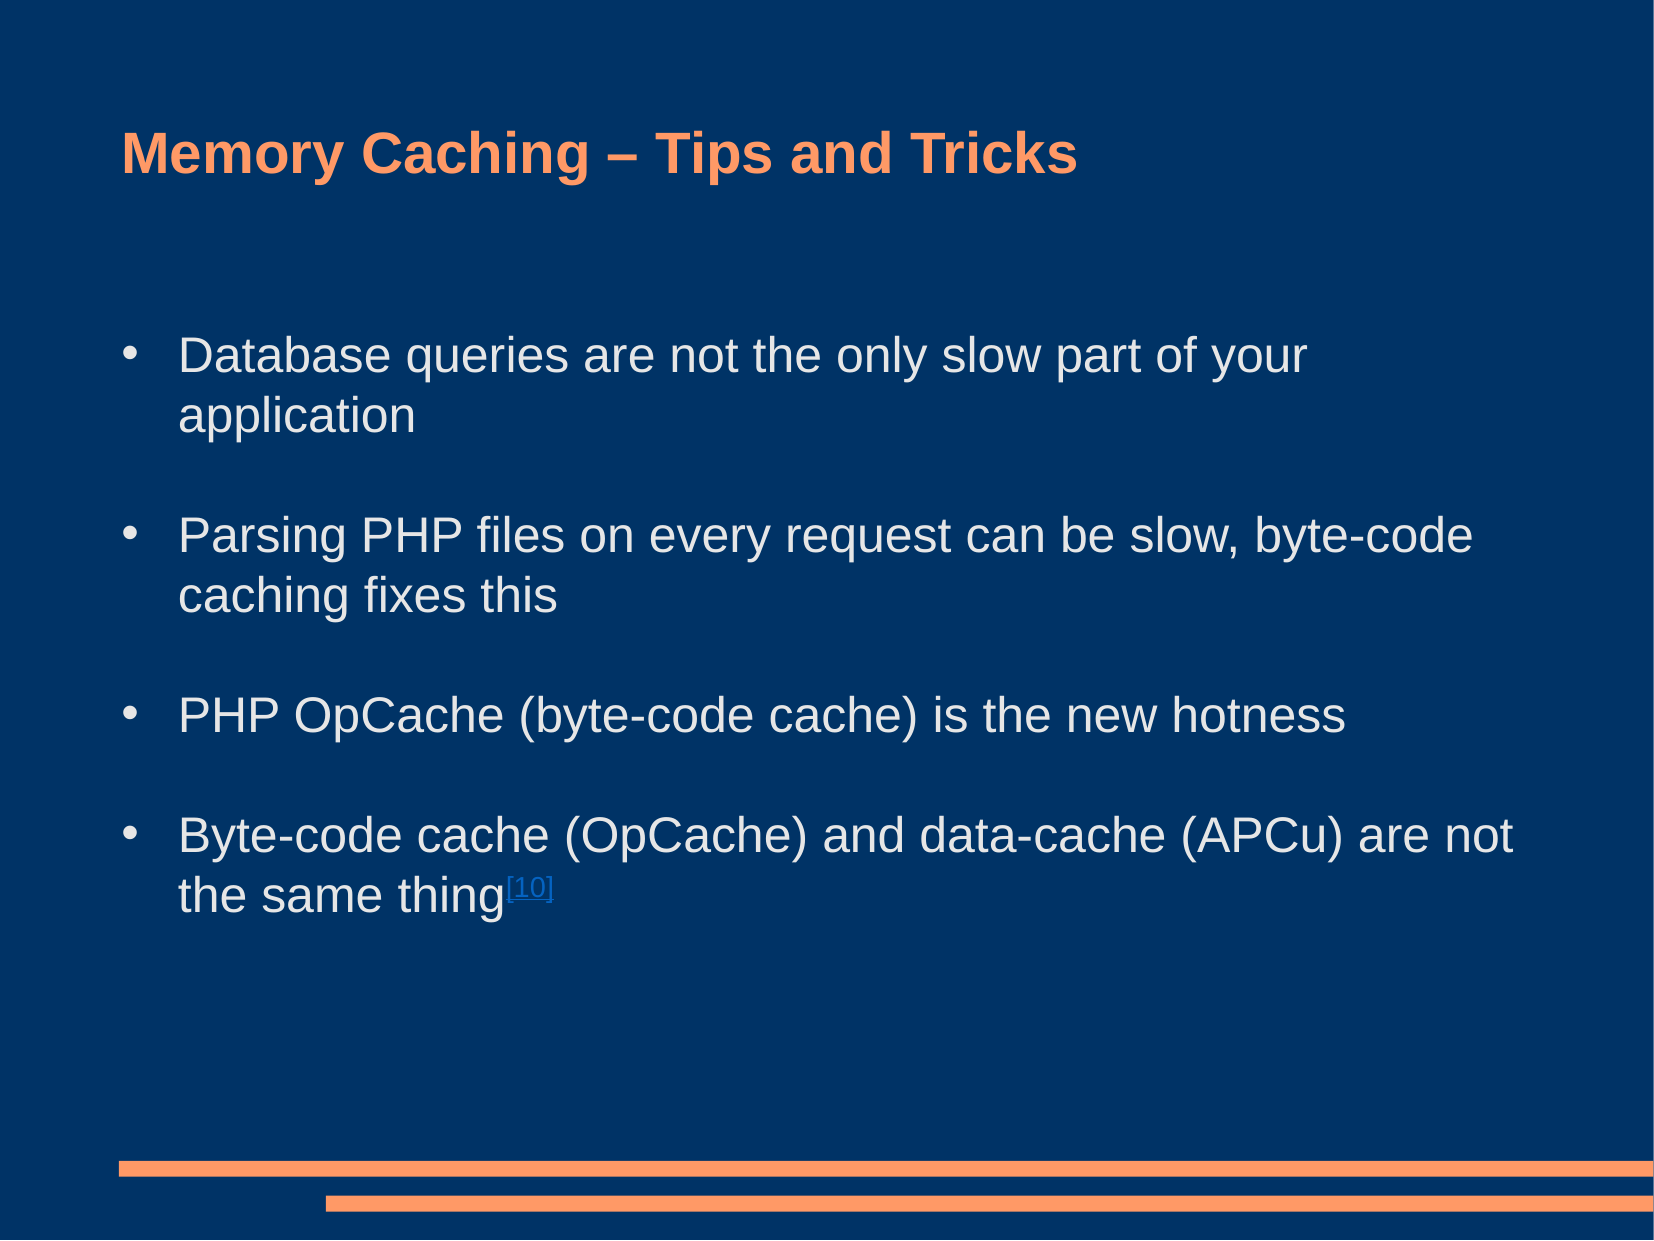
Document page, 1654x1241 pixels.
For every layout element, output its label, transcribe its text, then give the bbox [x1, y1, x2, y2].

title Memory Caching – Tips and Tricks [121, 46, 1534, 254]
list Database queries are not the only slow part of your application Parsing PHP files on every request can be slow, byte-code caching fixes this PHP OpCache (byte-code cache) is the new hotness Byte-code cache (OpCache) and data-cache (APCu) are not the same thing[10] [121, 322, 1561, 1132]
